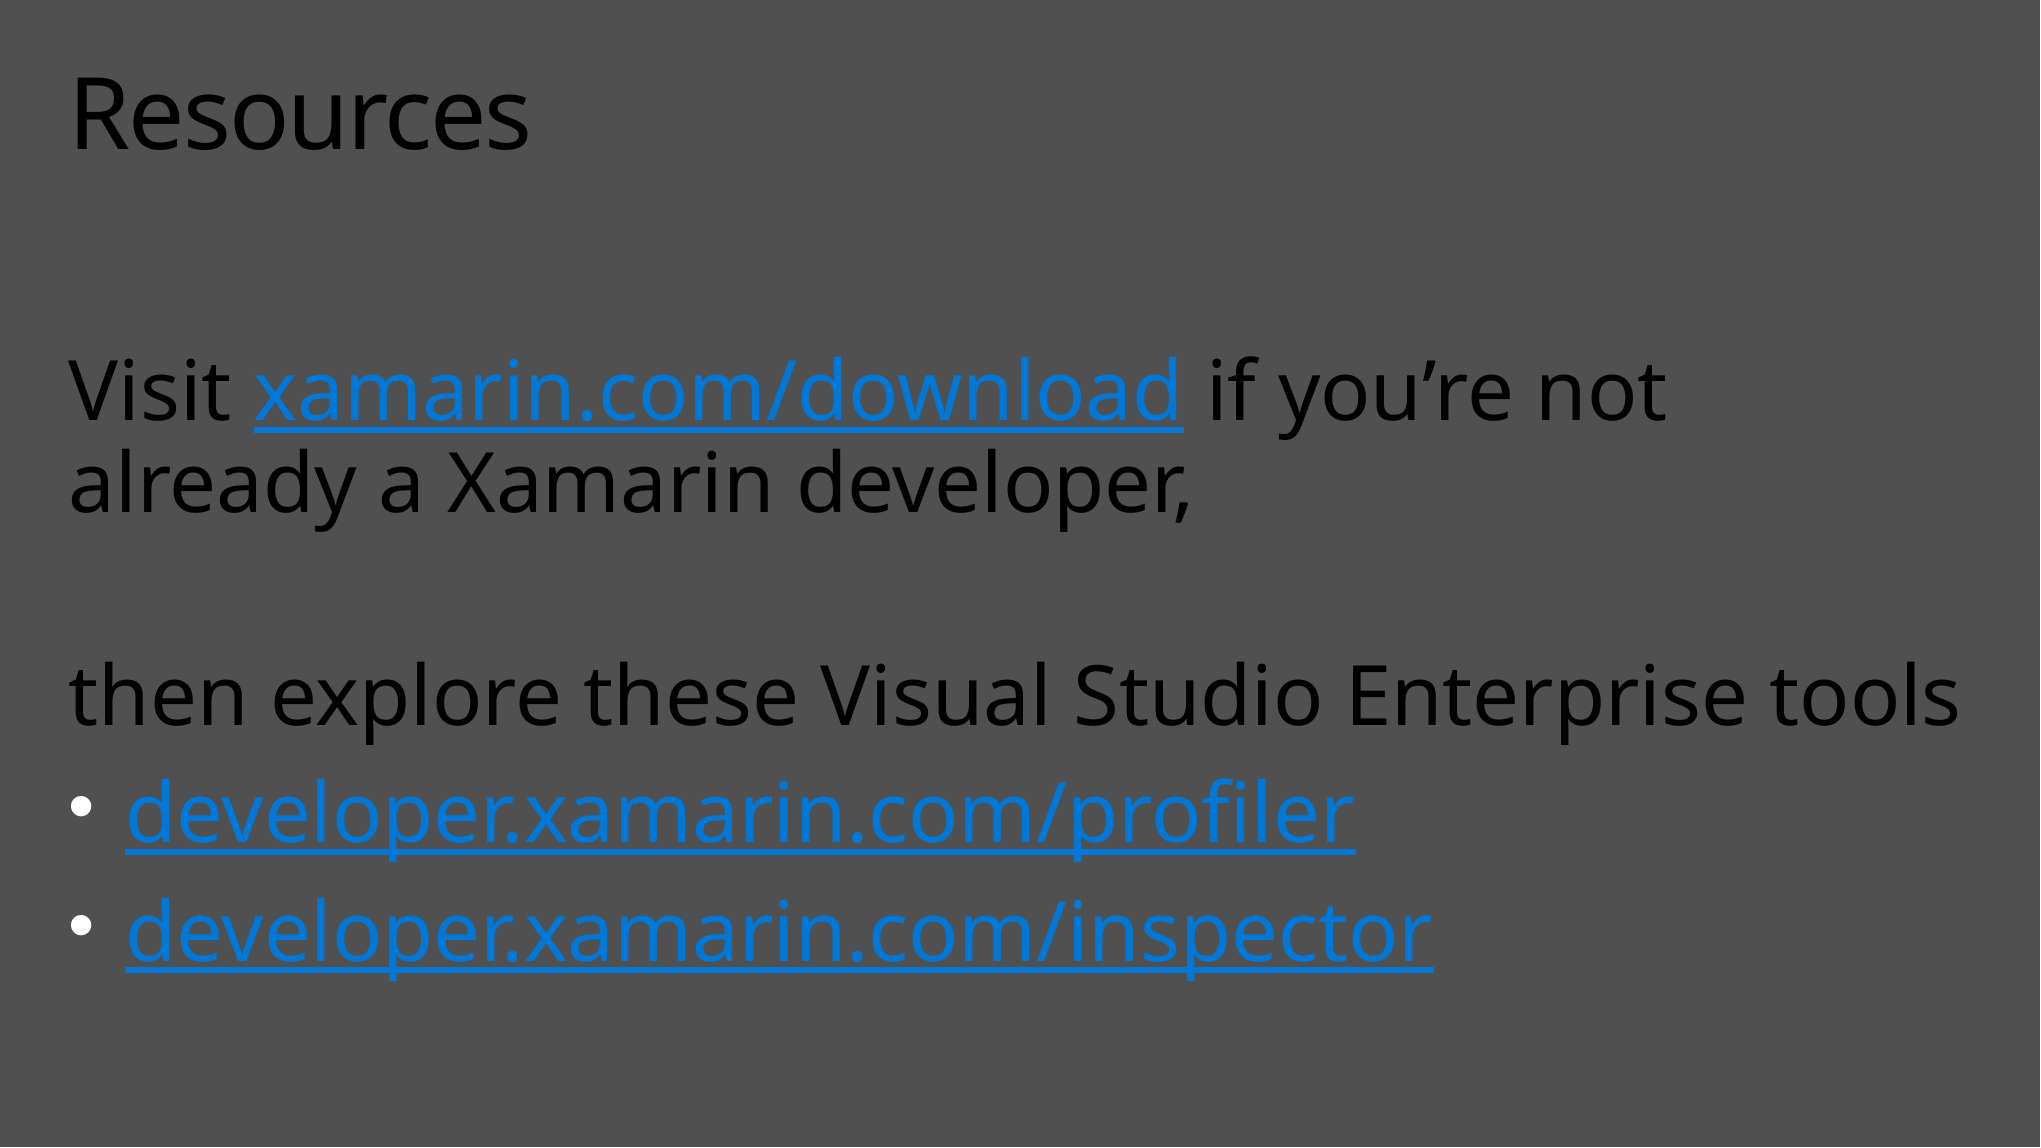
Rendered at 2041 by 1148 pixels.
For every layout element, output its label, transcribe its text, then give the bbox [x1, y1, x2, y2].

title Resources [45, 48, 1996, 199]
list Visit xamarin.com/download if you’re not already a Xamarin developer, then explore these Visual Studio Enterprise tools developer.xamarin.com/profiler developer.xamarin.com/inspector [45, 323, 1996, 1049]
